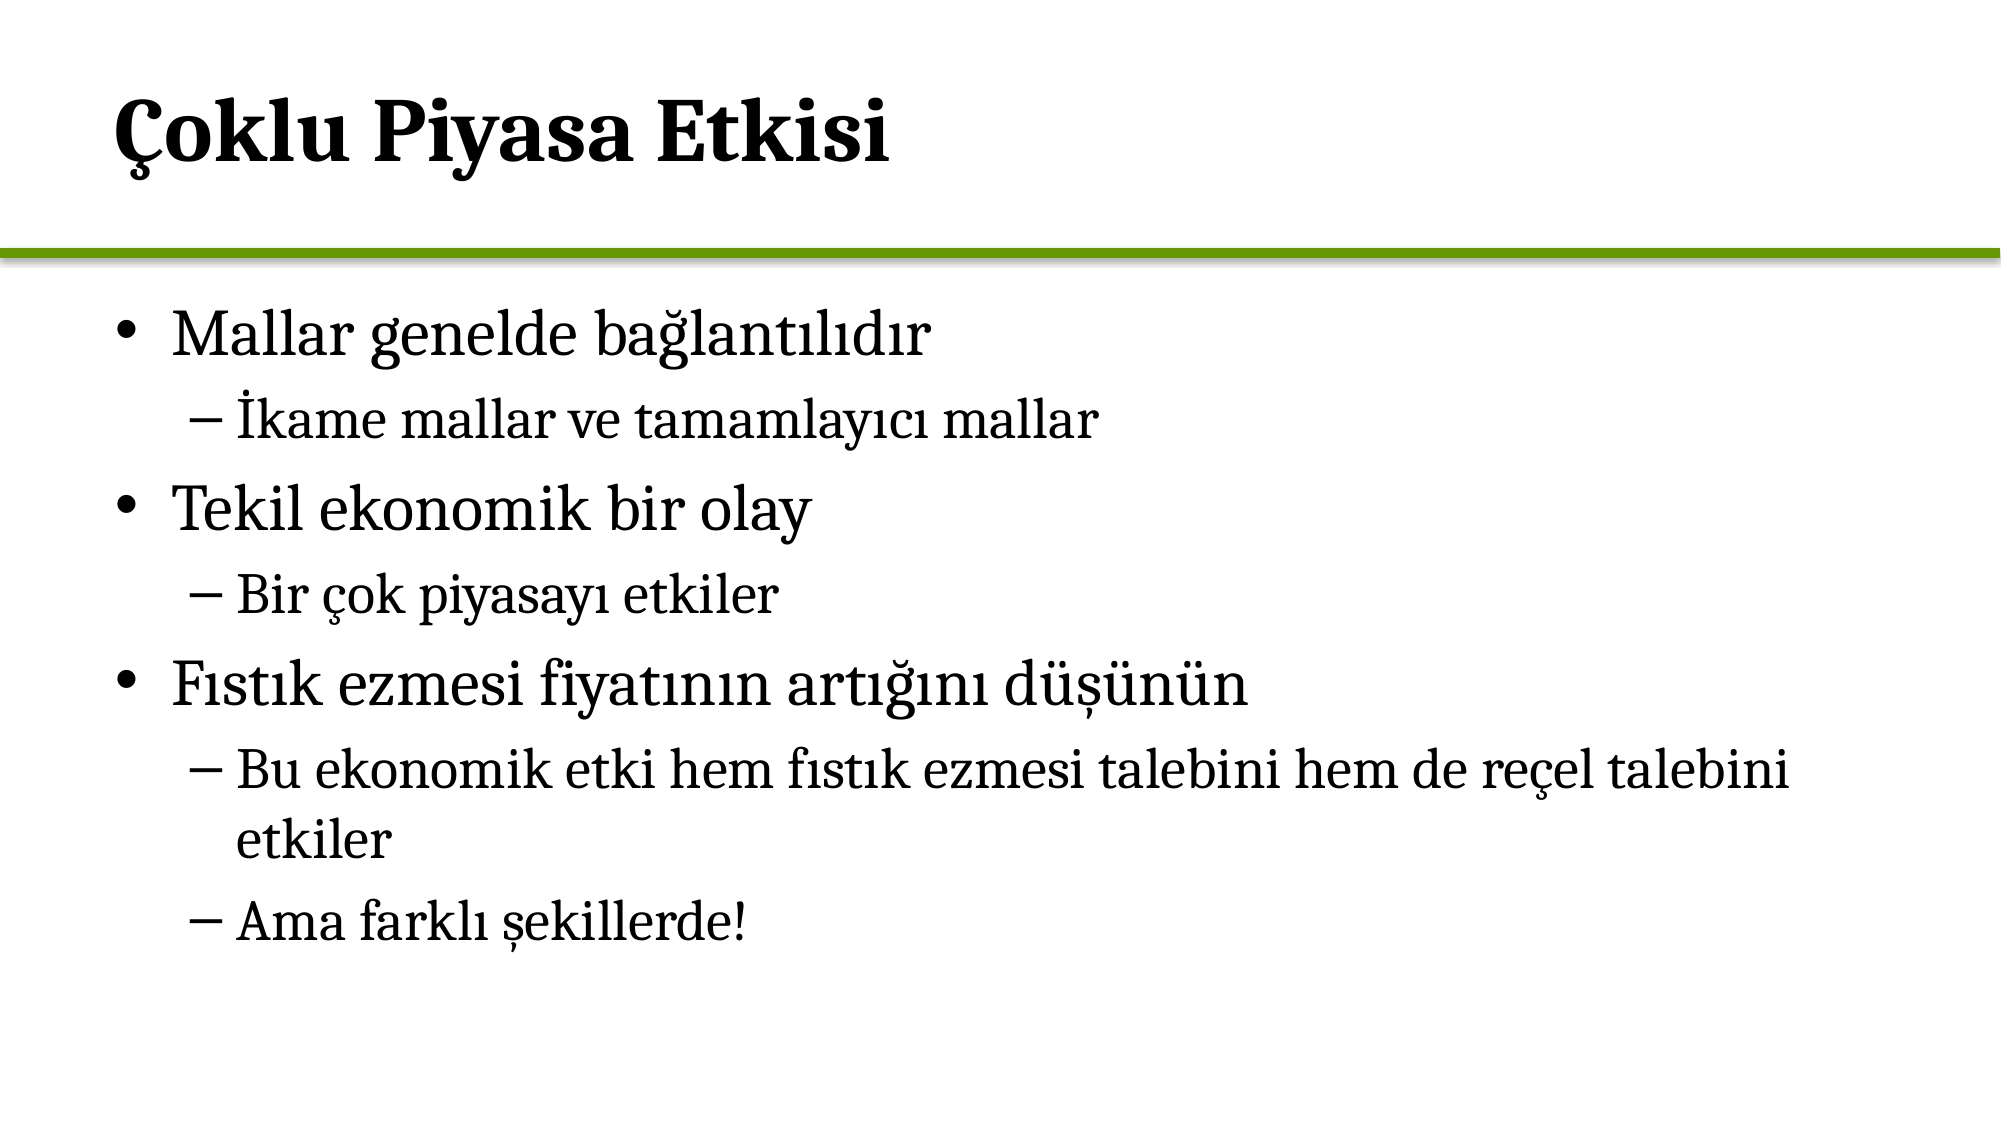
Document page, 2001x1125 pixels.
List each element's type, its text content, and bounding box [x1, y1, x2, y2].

title Çoklu Piyasa Etkisi [99, 0, 1900, 251]
list Mallar genelde bağlantılıdır İkame mallar ve tamamlayıcı mallar Tekil ekonomik bir olay Bir çok piyasayı etkiler Fıstık ezmesi fiyatının artığını düşünün Bu ekonomik etki hem fıstık ezmesi talebini hem de reçel talebini etkiler Ama farklı şekillerde! [99, 281, 1900, 1085]
